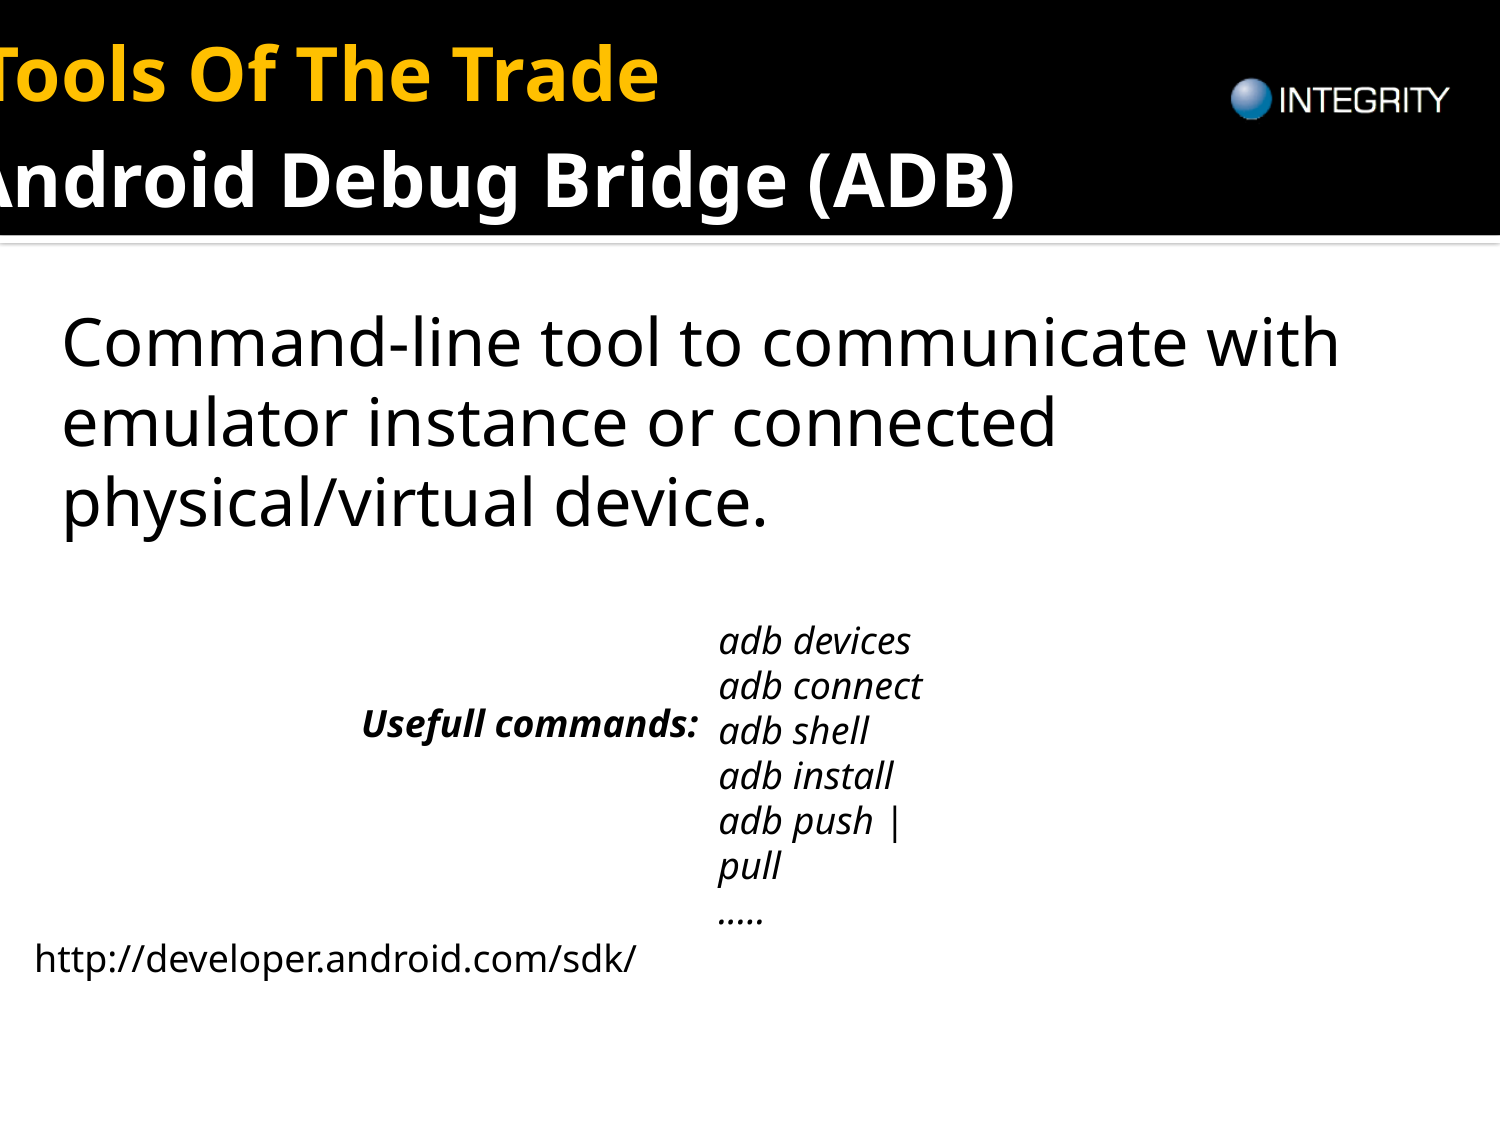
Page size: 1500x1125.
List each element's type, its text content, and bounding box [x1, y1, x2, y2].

text_box adb devices adb connect adb shell adb install adb push | pull ..... [703, 609, 973, 940]
text_box Usefull commands: [346, 692, 714, 753]
text_box Command-line tool to communicate with emulator instance or connected physical/virtual device. [46, 292, 1459, 547]
picture [1222, 57, 1500, 150]
text_box Android Debug Bridge (ADB) [0, 125, 1032, 231]
text_box Tools Of The Trade [0, 19, 677, 125]
text_box http://developer.android.com/sdk/ [19, 927, 653, 988]
